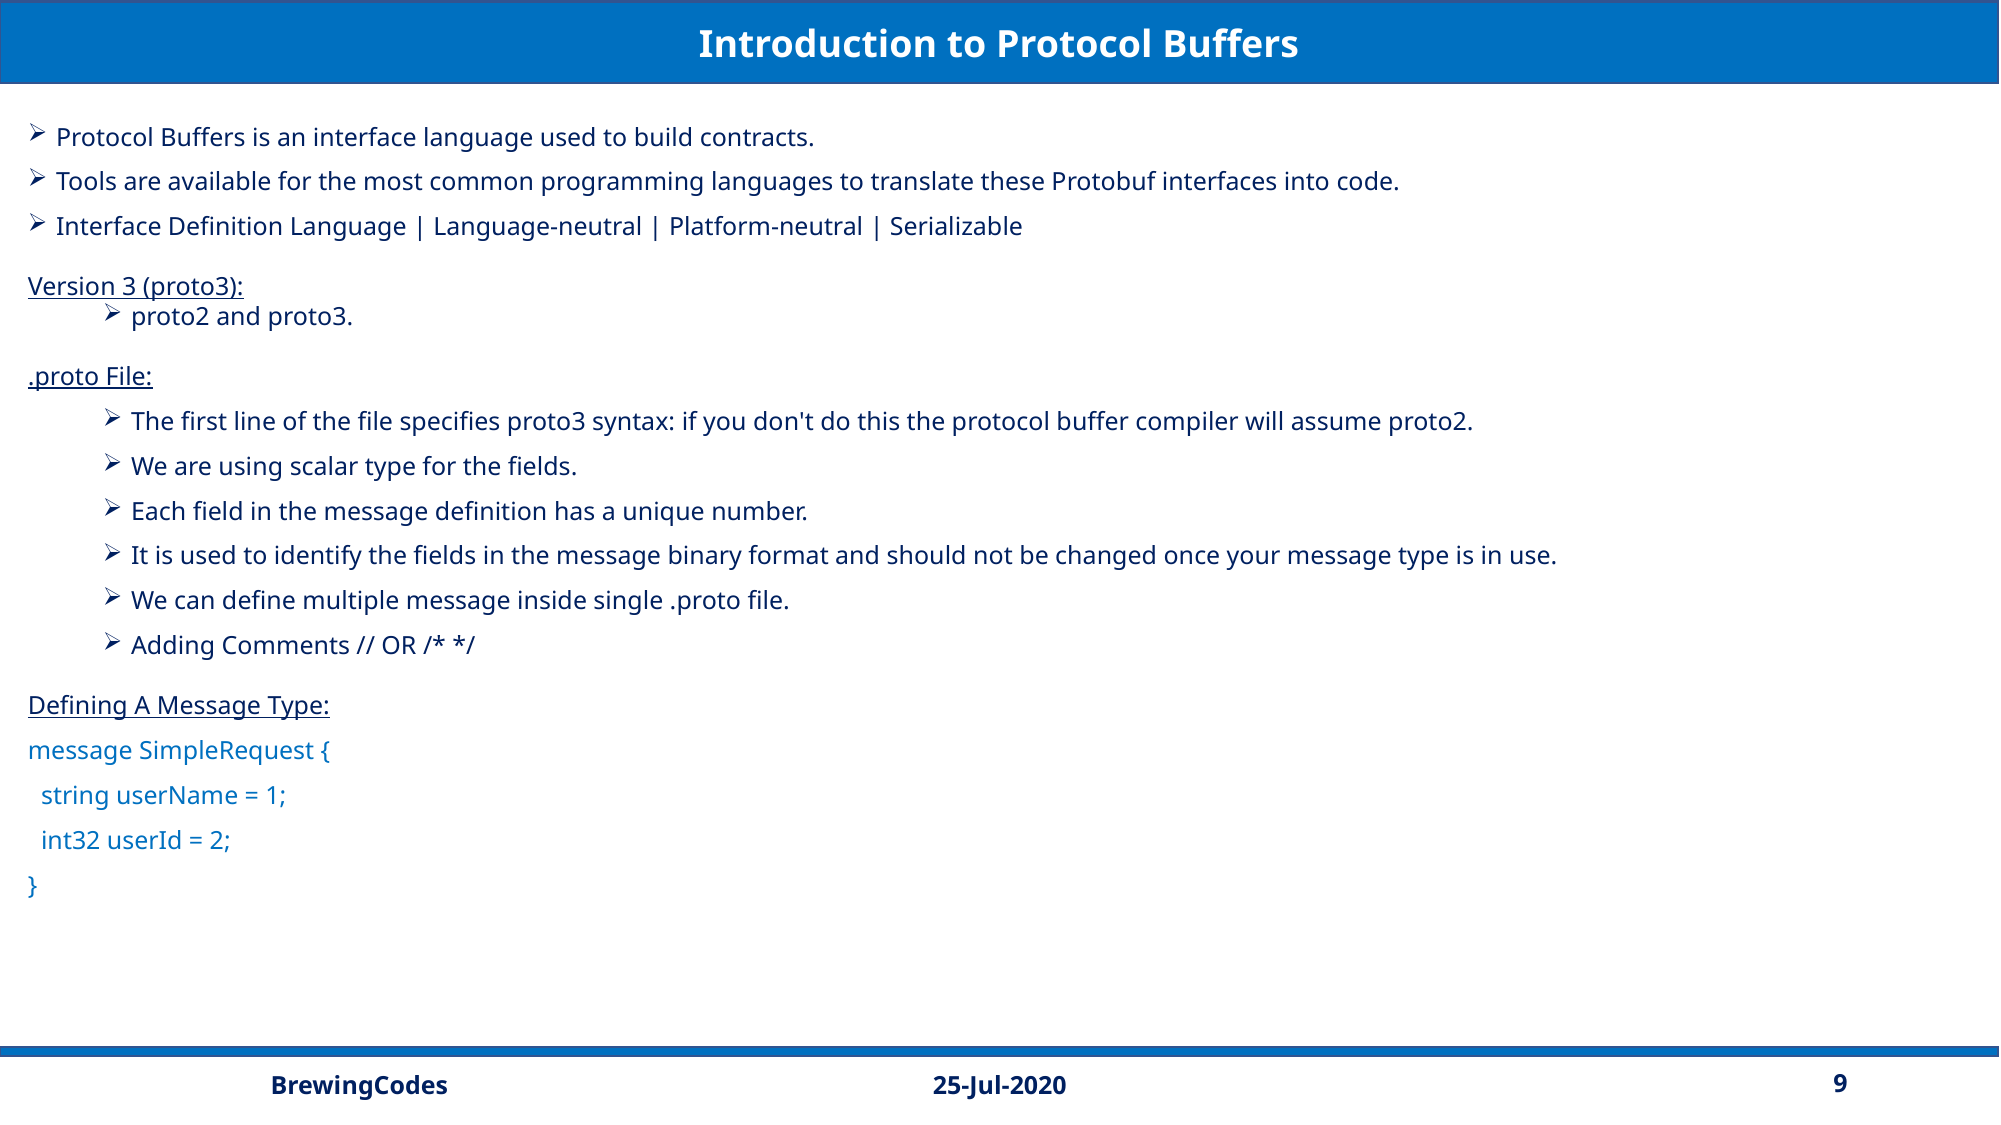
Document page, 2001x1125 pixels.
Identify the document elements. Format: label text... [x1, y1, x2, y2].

text_box [0, 1046, 1999, 1057]
slide_number 9 [1412, 1054, 1863, 1115]
text_box Introduction to Protocol Buffers [0, 0, 1999, 84]
text_box BrewingCodes [21, 1054, 697, 1115]
footer 25-Jul-2020 [697, 1054, 1338, 1115]
text_box Protocol Buffers is an interface language used to build contracts. Tools are available for the most common programming languages to translate these Protobuf interfaces into code. Interface Definition Language | Language-neutral | Platform-neutral | Serializable Version 3 (proto3): proto2 and proto3. .proto File: The first line of the file specifies proto3 syntax: if you don't do this the protocol buffer compiler will assume proto2. We are using scalar type for the fields. Each field in the message definition has a unique number. It is used to identify the fields in the message binary format and should not be changed once your message type is in use. We can define multiple message inside single .proto file. Adding Comments // OR /* */ Defining A Message Type: message SimpleRequest { string userName = 1; int32 userId = 2; } [13, 98, 1988, 937]
